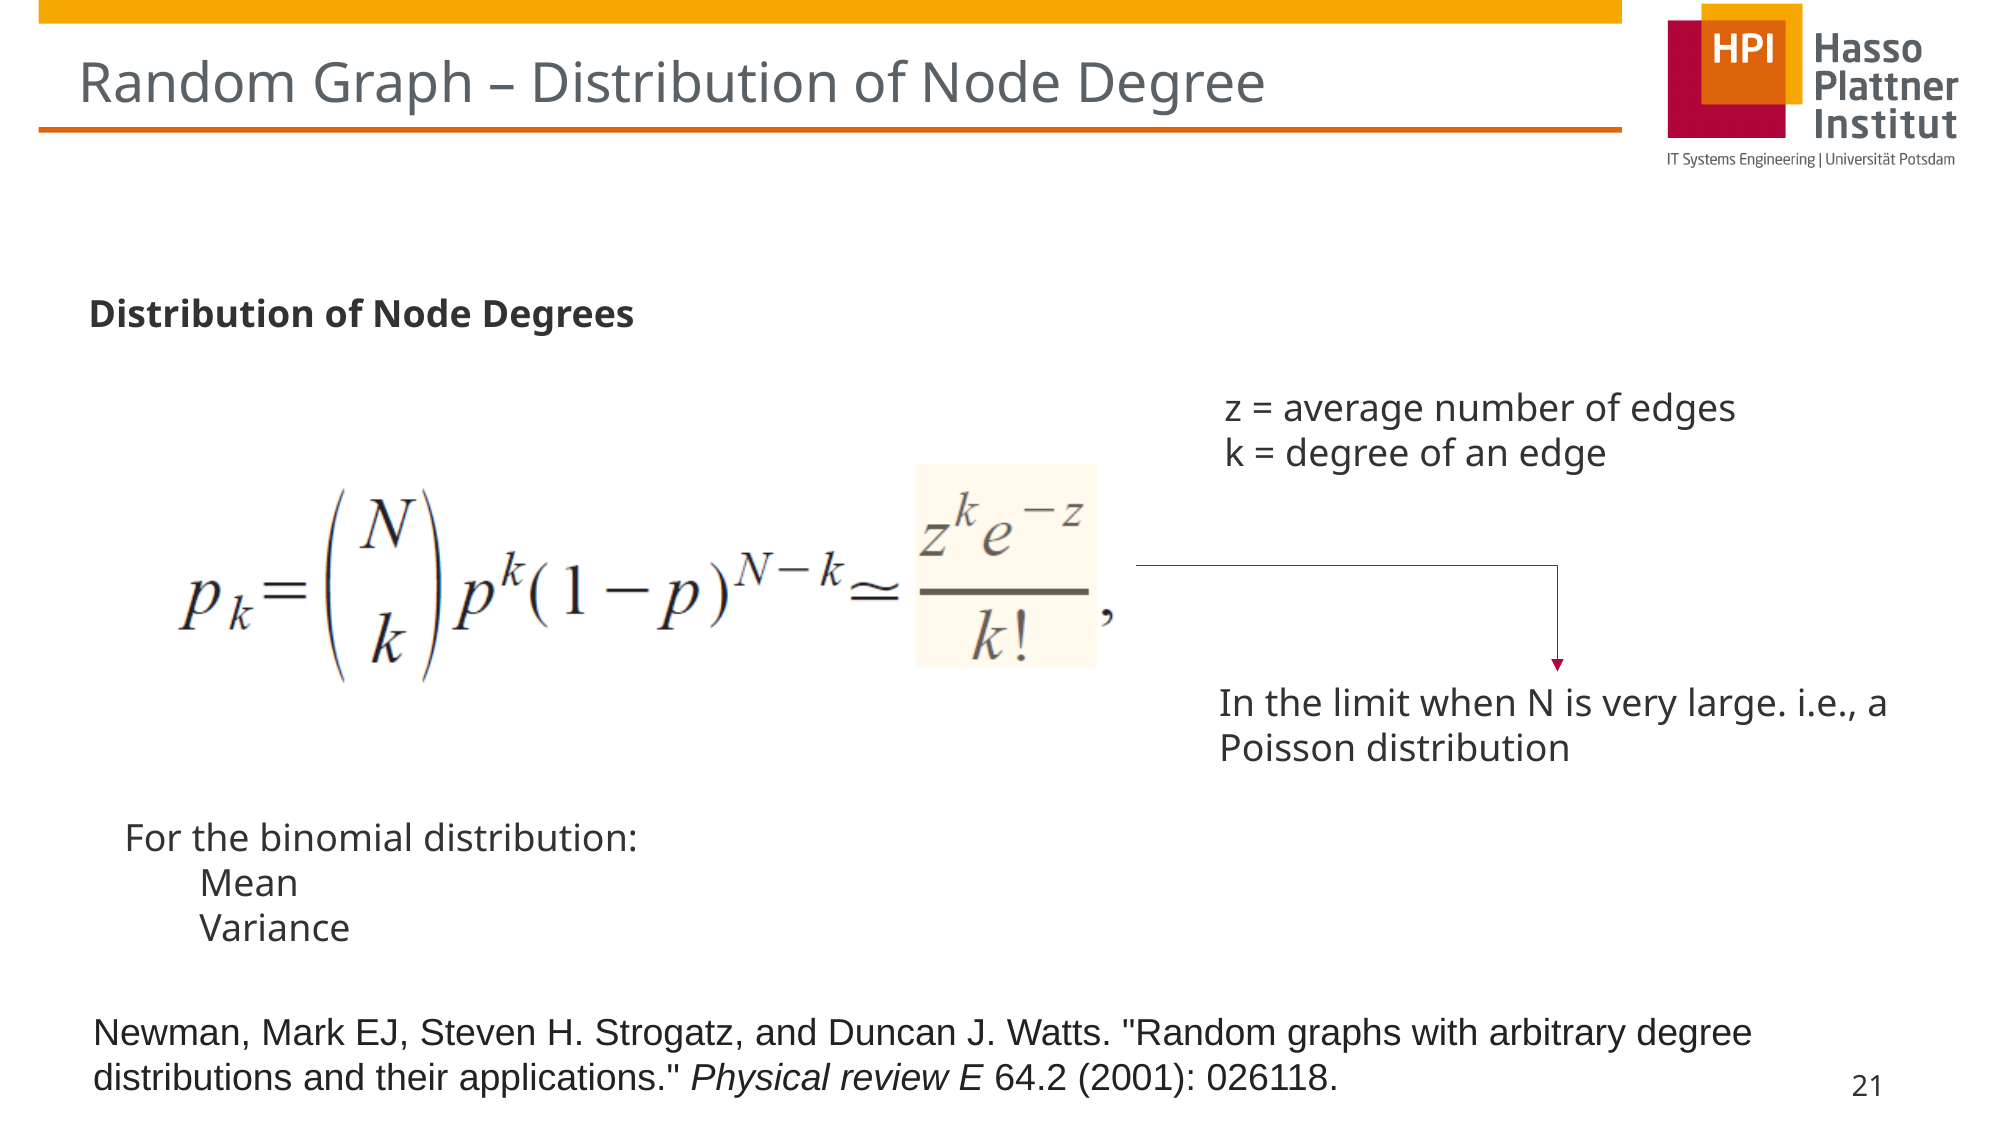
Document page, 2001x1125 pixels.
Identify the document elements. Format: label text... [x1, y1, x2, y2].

text_box In the limit when N is very large. i.e., a Poisson distribution [1204, 671, 1911, 777]
title Random Graph – Distribution of Node Degree [78, 23, 1583, 115]
text_box Newman, Mark EJ, Steven H. Strogatz, and Duncan J. Watts. "Random graphs with arbitrary degree distributions and their applications." Physical review E 64.2 (2001): 026118. [78, 1000, 1940, 1106]
text_box Distribution of Node Degrees [73, 282, 780, 343]
picture [135, 429, 1136, 702]
slide_number 21 [1834, 1064, 1961, 1107]
picture [1664, 0, 1965, 170]
text_box z = average number of edges k = degree of an edge [1209, 376, 1916, 482]
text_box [1135, 565, 1558, 672]
